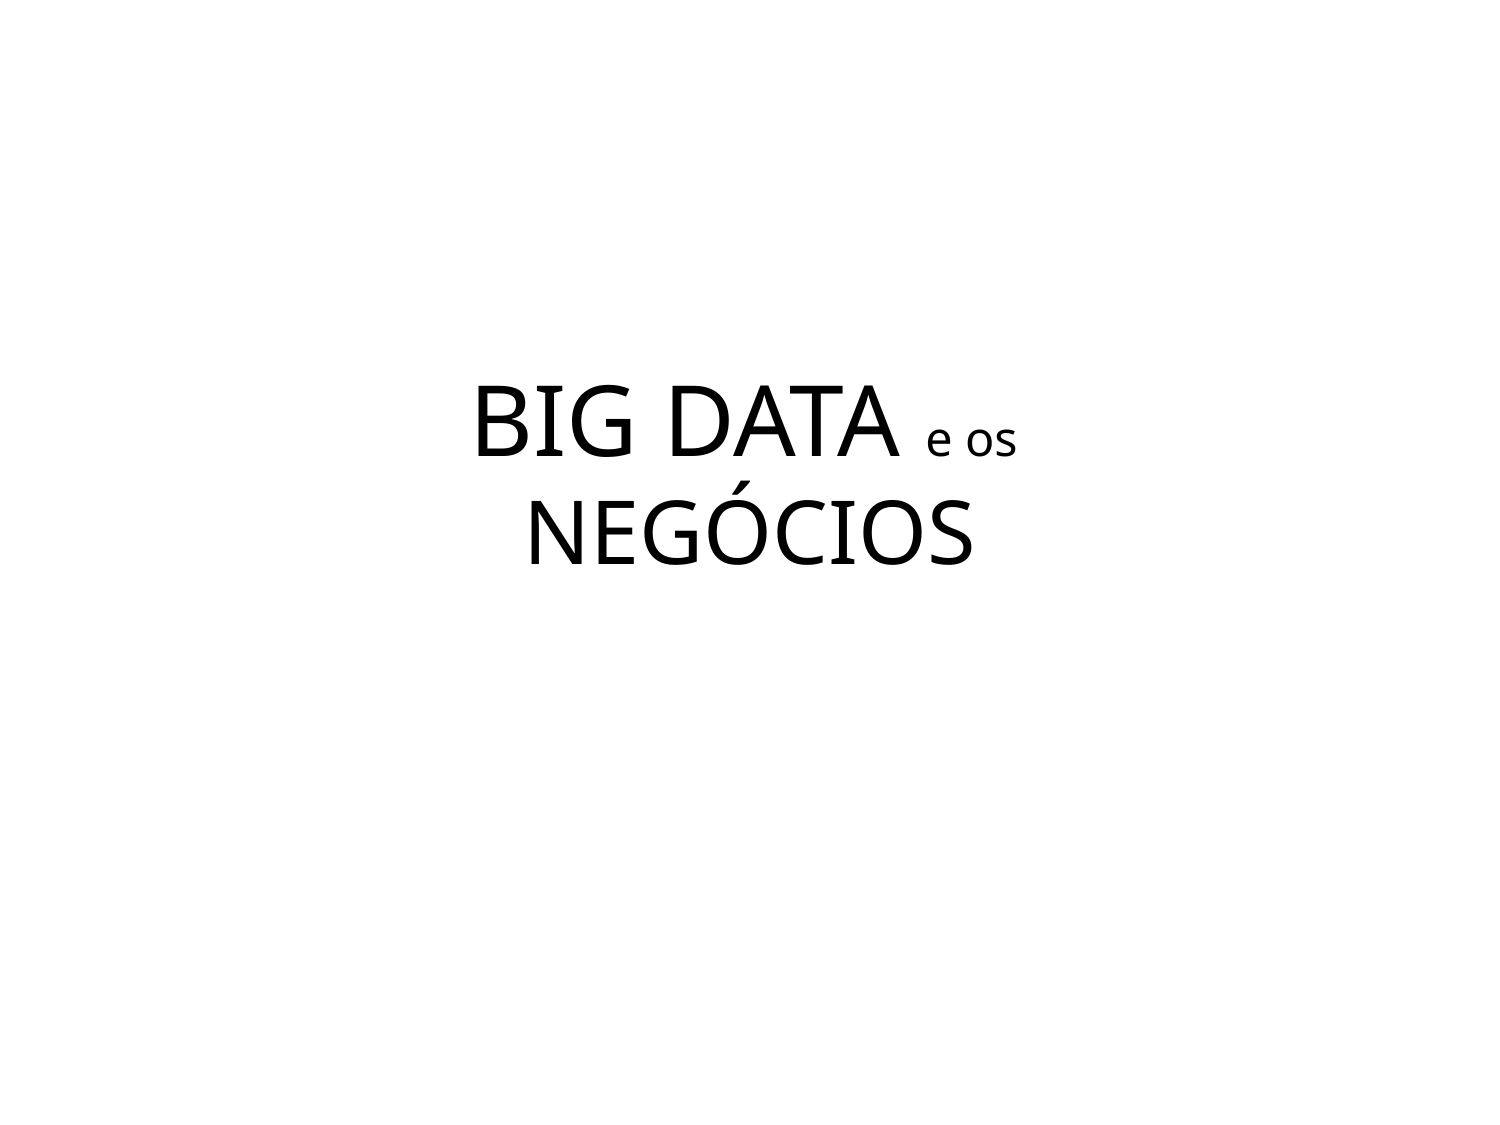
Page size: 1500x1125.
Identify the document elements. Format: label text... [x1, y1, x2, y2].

title BIG DATA e os NEGÓCIOS [112, 349, 1388, 591]
